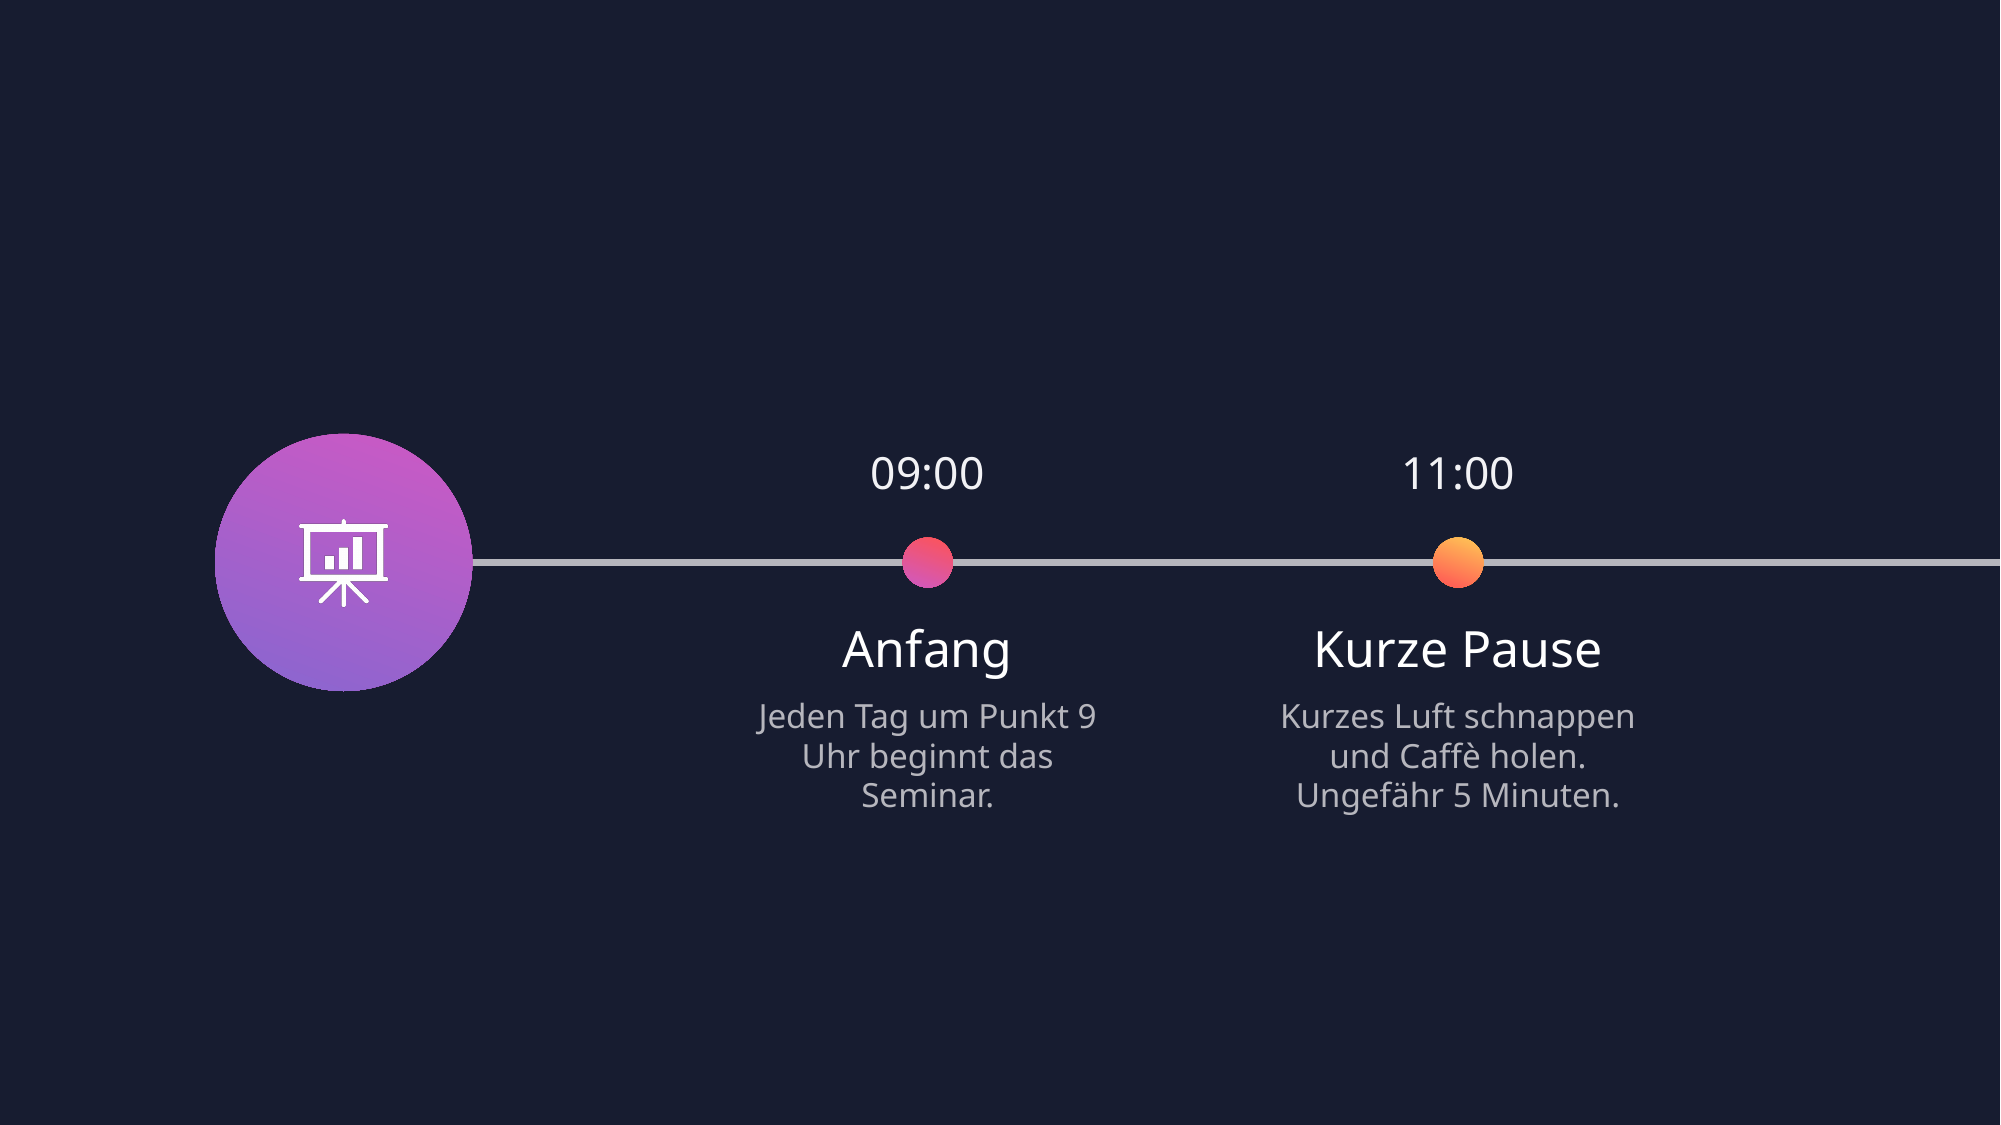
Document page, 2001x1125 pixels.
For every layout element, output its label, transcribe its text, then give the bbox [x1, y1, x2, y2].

text_box Jeden Tag um Punkt 9 Uhr beginnt das Seminar. [718, 687, 1138, 822]
text_box 11:00 [1377, 437, 1539, 506]
text_box [901, 536, 954, 589]
text_box Kurzes Luft schnappen und Caffè holen. Ungefähr 5 Minuten. [1248, 687, 1668, 822]
text_box [214, 432, 474, 693]
text_box [1432, 536, 1485, 589]
text_box 09:00 [847, 437, 1009, 506]
text_box Anfang [718, 610, 1138, 685]
text_box Kurze Pause [1248, 610, 1668, 685]
picture [287, 506, 400, 619]
